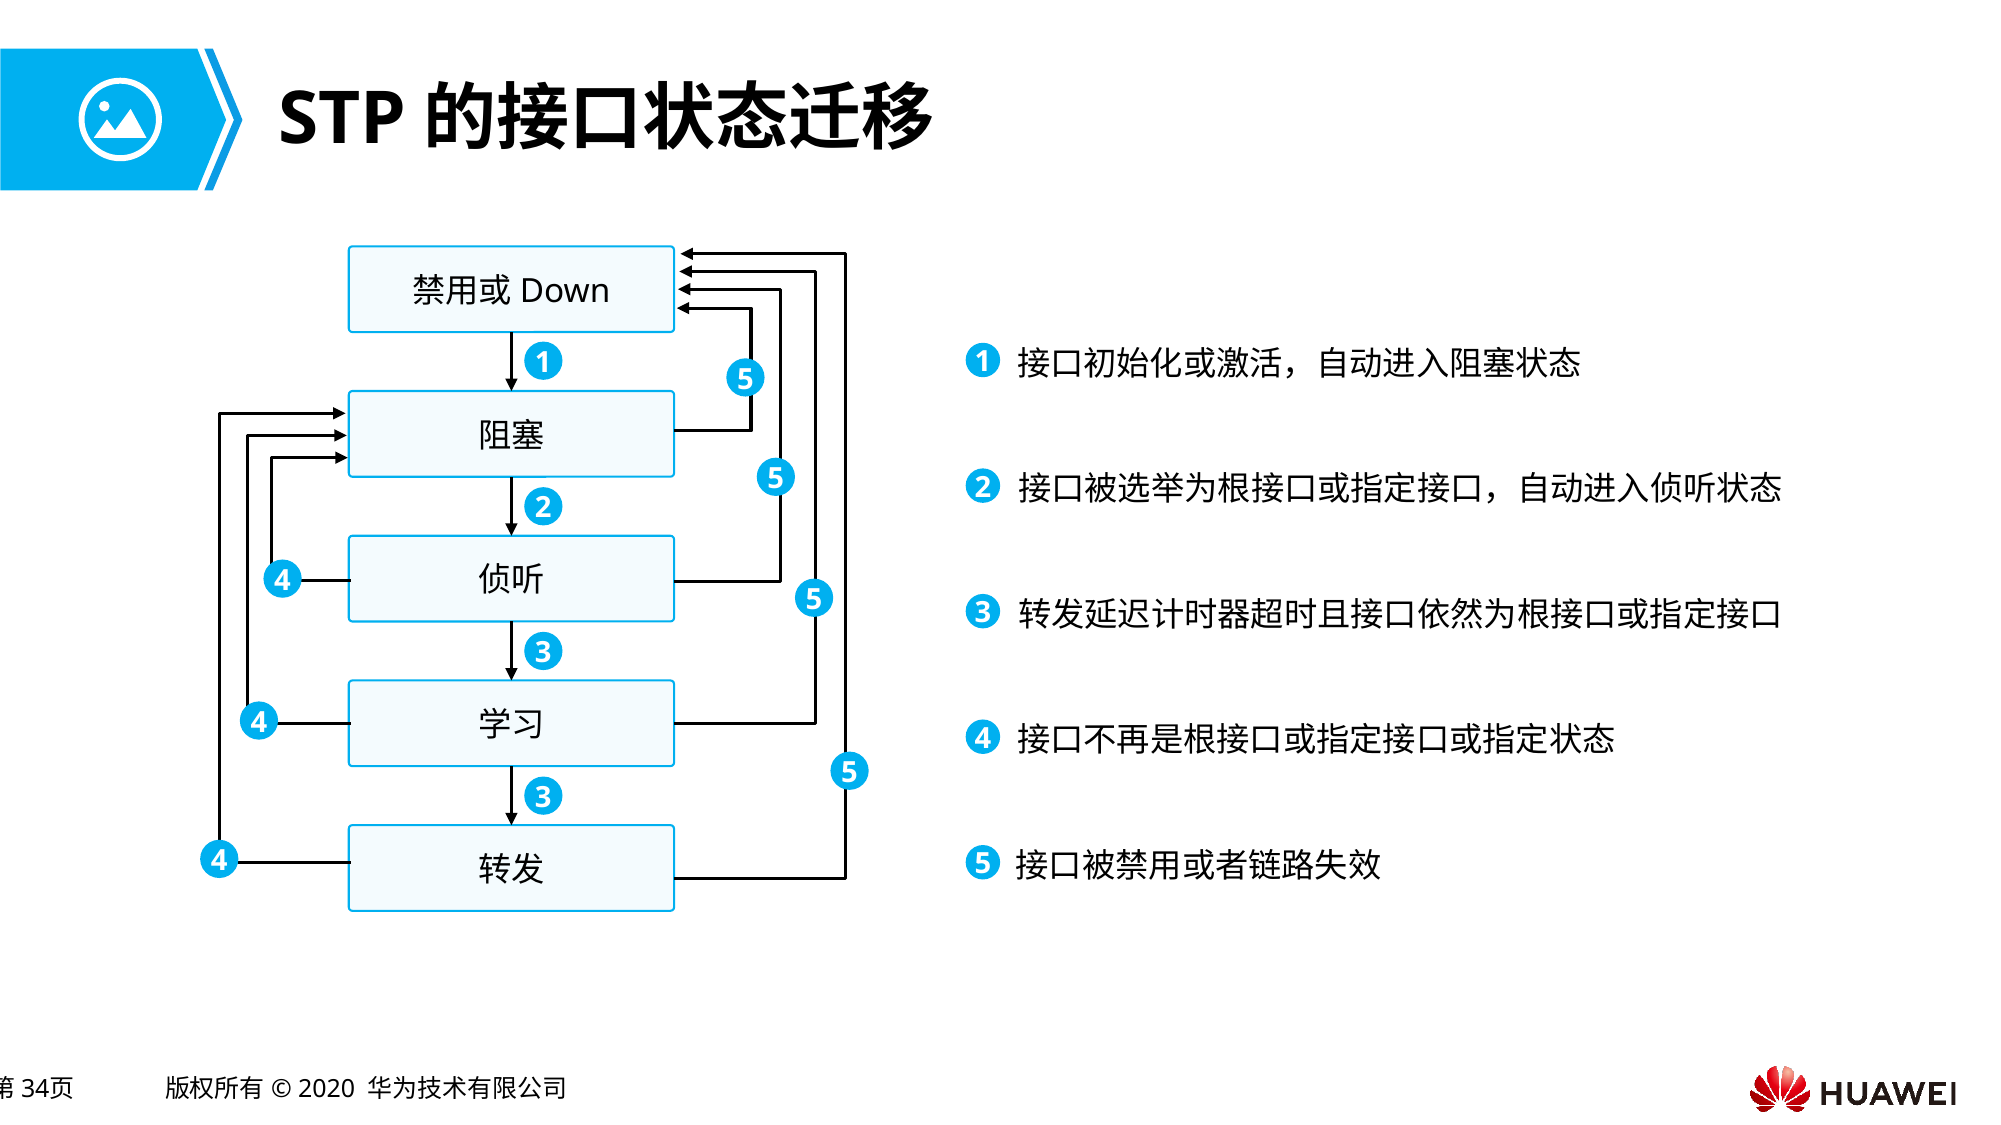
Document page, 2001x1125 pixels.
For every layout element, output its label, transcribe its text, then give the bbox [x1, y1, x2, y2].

text_box [673, 308, 677, 432]
text_box 禁用或Down [347, 245, 676, 334]
text_box 转发 [347, 824, 676, 912]
text_box 5 [725, 357, 766, 398]
text_box 4 [262, 558, 303, 599]
text_box 5 [829, 750, 870, 791]
text_box [673, 247, 846, 879]
text_box 5 [755, 456, 797, 497]
text_box 4 [199, 838, 240, 880]
text_box 接口初始化或激活，自动进入阻塞状态 [1002, 334, 1598, 390]
text_box 阻塞 [347, 389, 675, 478]
text_box 侦听 [349, 534, 675, 623]
text_box 3 [523, 775, 564, 816]
text_box 1 [523, 340, 564, 381]
text_box [219, 407, 351, 863]
text_box 2 [964, 467, 1002, 504]
text_box 接口不再是根接口或指定接口或指定状态 [1002, 711, 1631, 766]
text_box 转发延迟计时器超时且接口依然为根接口或指定接口 [1003, 585, 1798, 641]
text_box 学习 [350, 679, 675, 768]
text_box 5 [793, 577, 835, 618]
text_box 接口被选举为根接口或指定接口，自动进入侦听状态 [1003, 459, 1798, 515]
text_box 接口被禁用或者链路失效 [1001, 836, 1397, 892]
text_box 5 [964, 843, 1001, 881]
text_box 1 [964, 341, 1002, 379]
picture [1750, 1066, 1956, 1112]
title STP的接口状态迁移 [261, 67, 1874, 173]
text_box 3 [523, 630, 564, 672]
text_box 4 [964, 718, 1002, 755]
text_box 2 [523, 486, 564, 527]
text_box 4 [238, 700, 280, 741]
text_box 3 [964, 592, 1002, 630]
